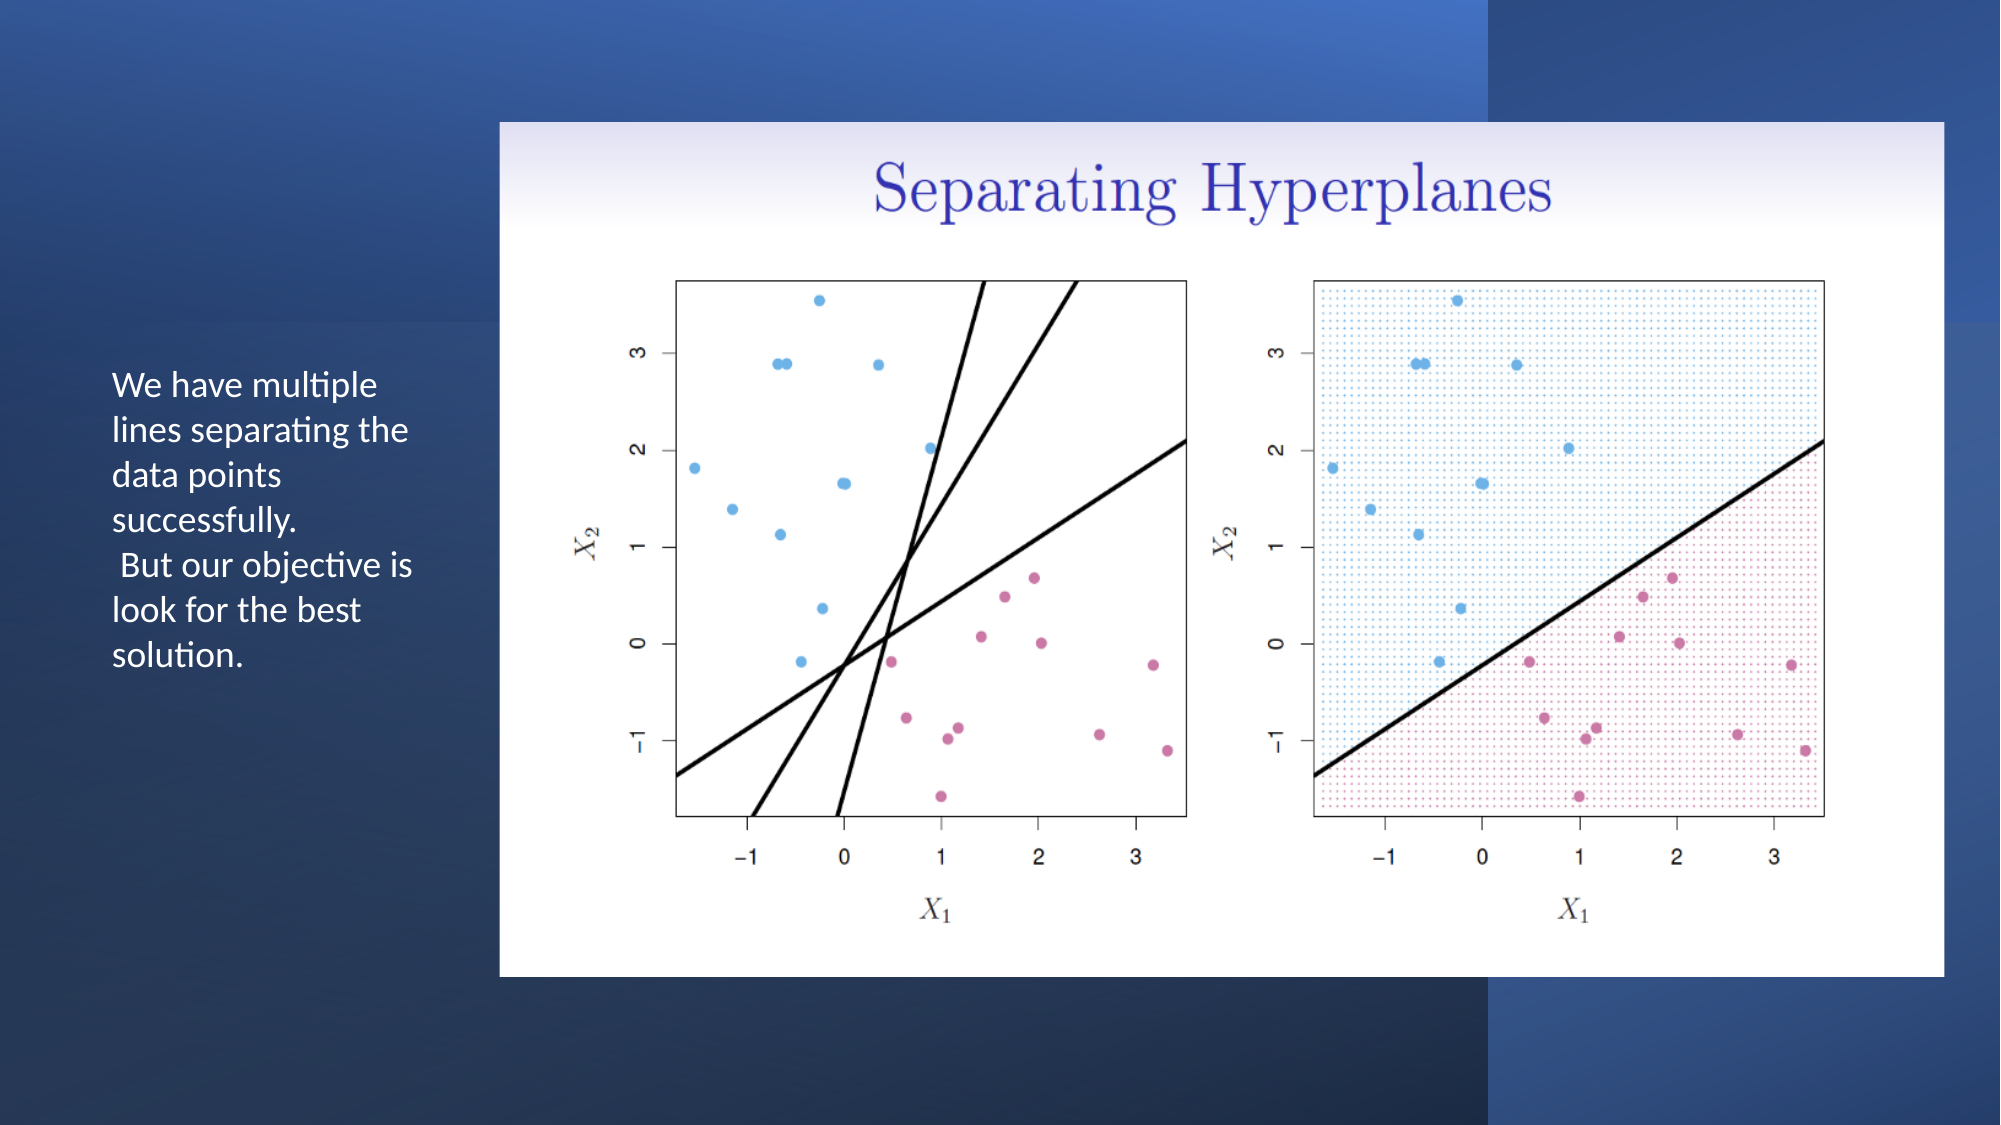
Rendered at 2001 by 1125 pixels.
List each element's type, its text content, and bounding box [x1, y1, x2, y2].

text_box [1489, 0, 2000, 321]
picture [499, 122, 1945, 977]
text_box We have multiple lines separating the data points successfully. But our objective is look for the best solution. [96, 352, 461, 683]
text_box [0, 0, 1489, 321]
text_box [0, 321, 2000, 1125]
